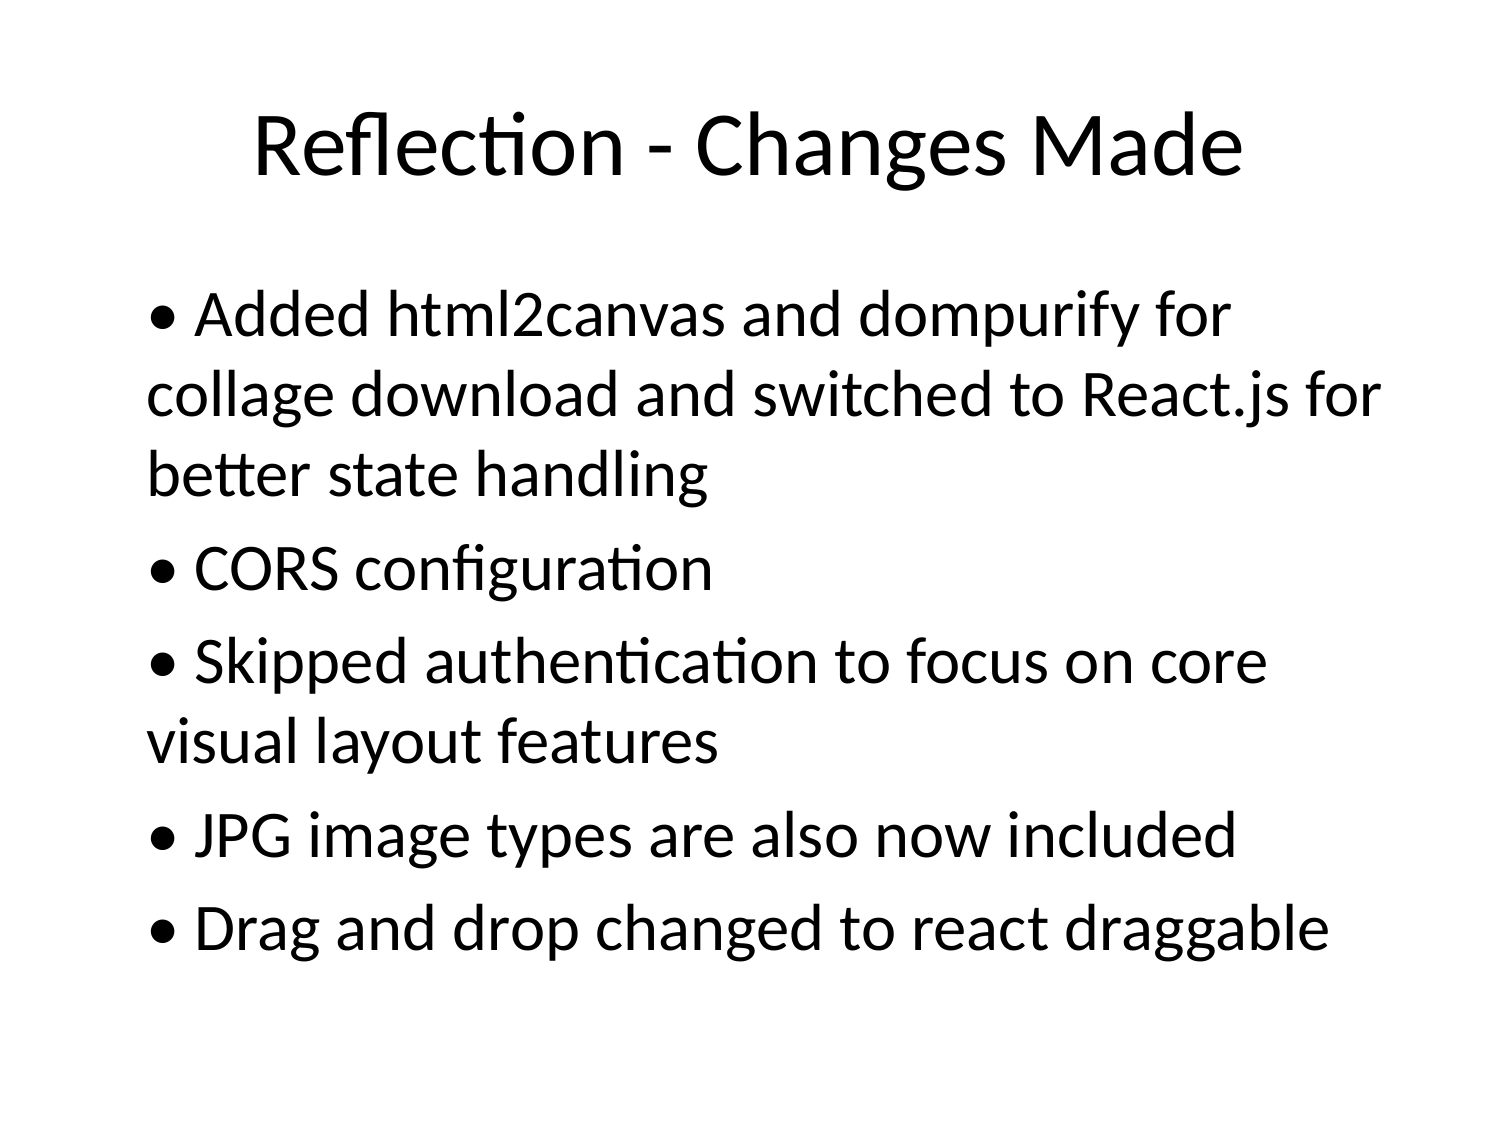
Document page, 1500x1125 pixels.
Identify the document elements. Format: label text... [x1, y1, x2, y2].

title Reflection - Changes Made [75, 45, 1425, 233]
list • Added html2canvas and dompurify for collage download and switched to React.js for better state handling • CORS configuration • Skipped authentication to focus on core visual layout features • JPG image types are also now included • Drag and drop changed to react draggable [75, 262, 1425, 1005]
